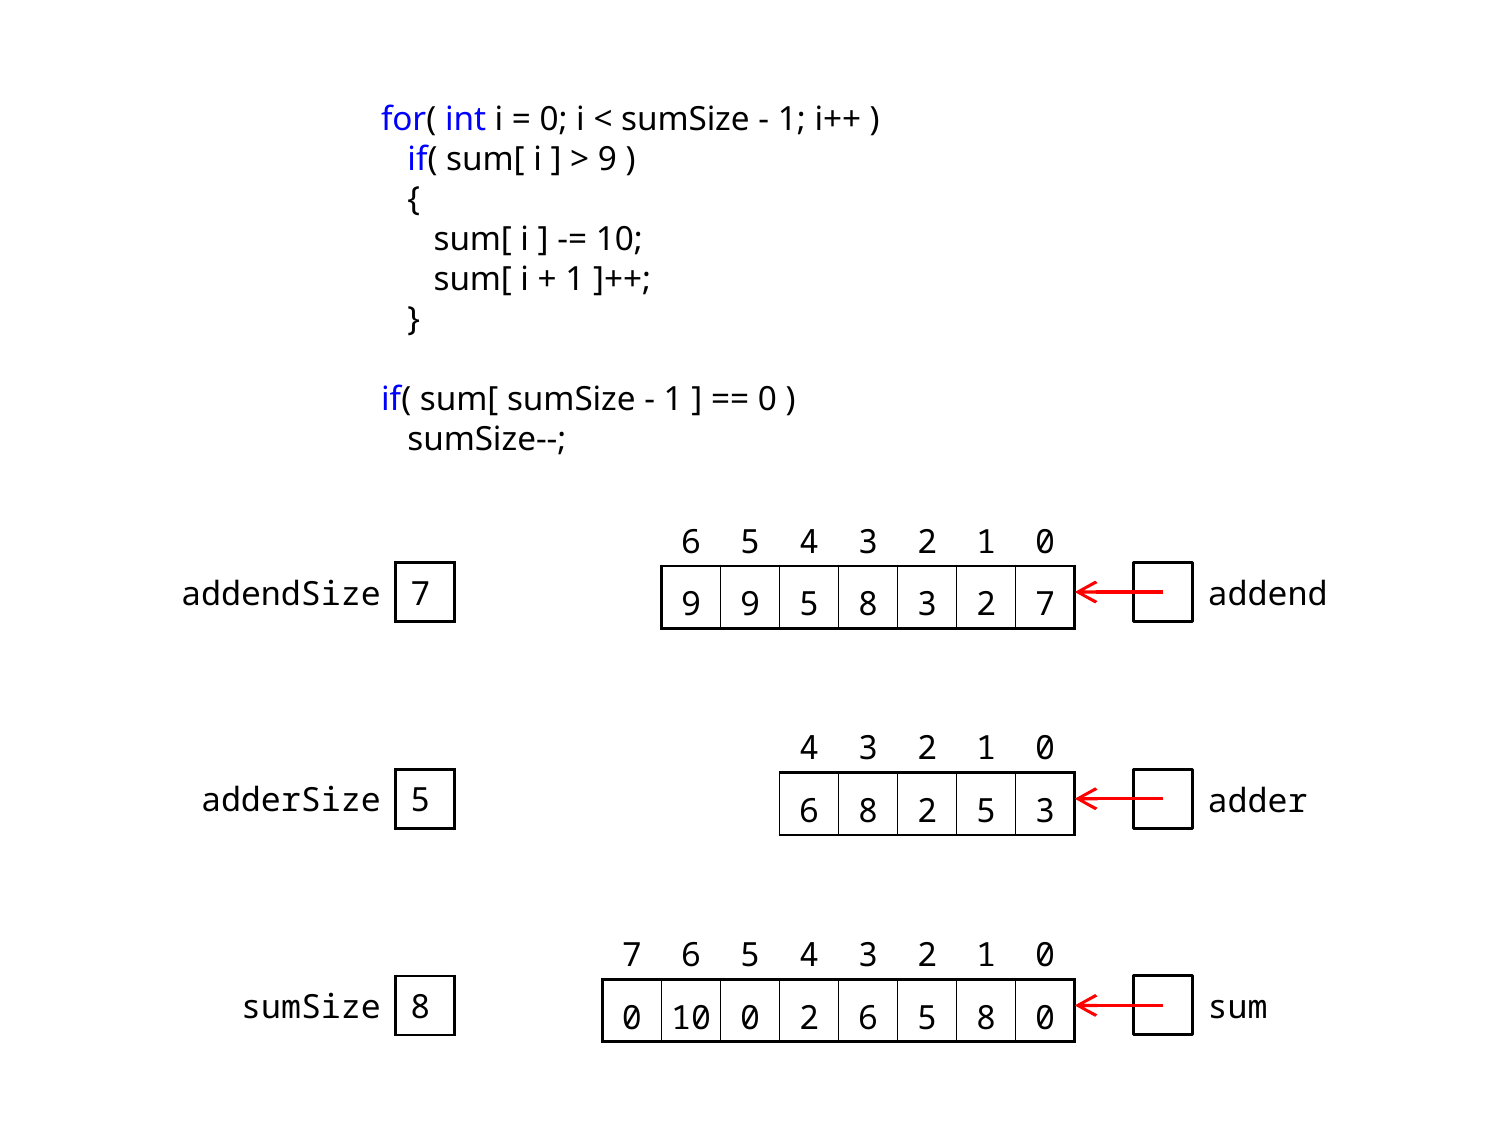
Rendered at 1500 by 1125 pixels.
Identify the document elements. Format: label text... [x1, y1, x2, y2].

table_cell 6 [780, 774, 838, 834]
table_cell 3 [1016, 774, 1073, 834]
table_header 0 [1016, 710, 1075, 771]
table_cell 5 [898, 981, 956, 1040]
table_cell 5 [780, 567, 838, 627]
table_header adderSize [159, 769, 394, 828]
table_cell 7 [1016, 567, 1073, 627]
table_cell 8 [839, 774, 897, 834]
table_header 7 [602, 917, 661, 978]
table_cell 0 [604, 981, 661, 1040]
text_box adder [1195, 769, 1341, 829]
table_header 6 [661, 503, 720, 565]
table_header 0 [1016, 503, 1075, 565]
text_box [1132, 767, 1195, 830]
table_header 4 [780, 710, 839, 771]
table_header 7 [397, 564, 453, 620]
table_cell 2 [898, 774, 956, 834]
table_header addendSize [159, 563, 394, 622]
list for( int i = 0; i < sumSize - 1; i++ ) if( sum[ i ] > 9 ) { sum[ i ] -= 10; sum[ i + 1 ]++; } if( sum[ sumSize - 1 ] == 0 ) sumSize--; [365, 89, 1164, 475]
table_header 1 [957, 503, 1016, 565]
table_header 3 [839, 917, 898, 978]
table_cell 3 [898, 567, 956, 627]
table_header 3 [839, 503, 898, 565]
table_header 3 [839, 710, 898, 771]
table_header 2 [898, 503, 957, 565]
table_header 4 [780, 917, 839, 978]
table_cell 0 [1016, 981, 1073, 1040]
table_header 5 [720, 917, 780, 978]
table_cell 5 [957, 774, 1015, 834]
table_header 8 [397, 977, 453, 1034]
table_cell 10 [662, 981, 720, 1040]
table_cell 0 [721, 981, 779, 1040]
table_header 5 [397, 771, 453, 827]
table_cell 9 [721, 567, 779, 627]
text_box sum [1195, 975, 1282, 1035]
table_header 6 [661, 917, 720, 978]
text_box addend [1195, 562, 1341, 622]
table_cell 9 [663, 567, 720, 627]
table_header 2 [898, 917, 957, 978]
table_header 2 [898, 710, 957, 771]
text_box [1132, 560, 1195, 624]
table_header 4 [780, 503, 839, 565]
table_cell 2 [780, 981, 838, 1040]
table_header 0 [1016, 917, 1075, 978]
table_cell 8 [957, 981, 1015, 1040]
text_box [1132, 974, 1195, 1037]
table_header sumSize [219, 976, 394, 1035]
table_cell 2 [957, 567, 1015, 627]
table_cell 6 [839, 981, 897, 1040]
table_header 1 [957, 710, 1016, 771]
table_header 5 [720, 503, 780, 565]
table_cell 8 [839, 567, 897, 627]
table_header 1 [957, 917, 1016, 978]
